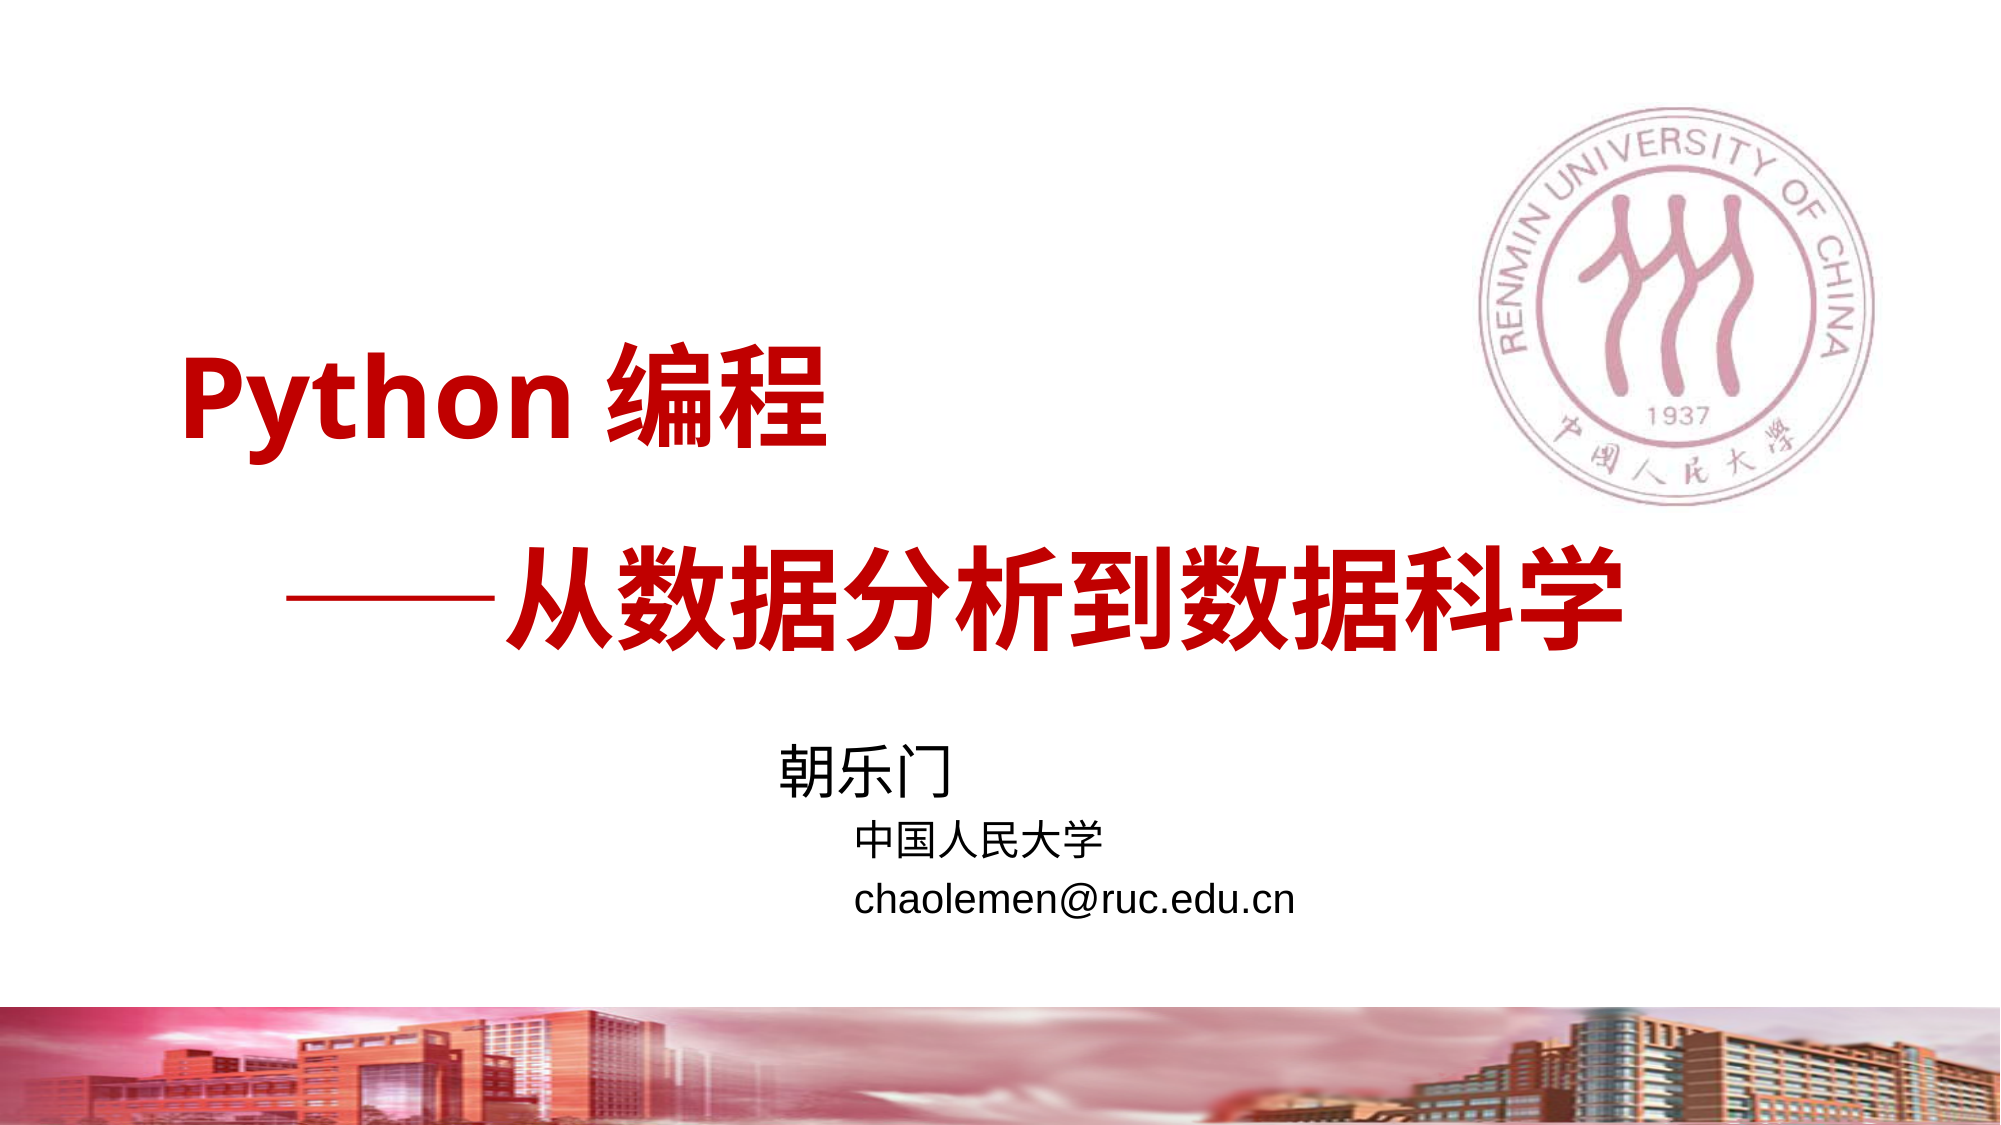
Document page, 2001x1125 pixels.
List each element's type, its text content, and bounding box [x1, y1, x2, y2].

picture [0, 1007, 2000, 1125]
subtitle 朝乐门 中国人民大学 chaolemen@ruc.edu.cn [763, 727, 1591, 1016]
title Python编程 ——从数据分析到数据科学 [161, 225, 1842, 697]
picture [1472, 102, 1883, 513]
